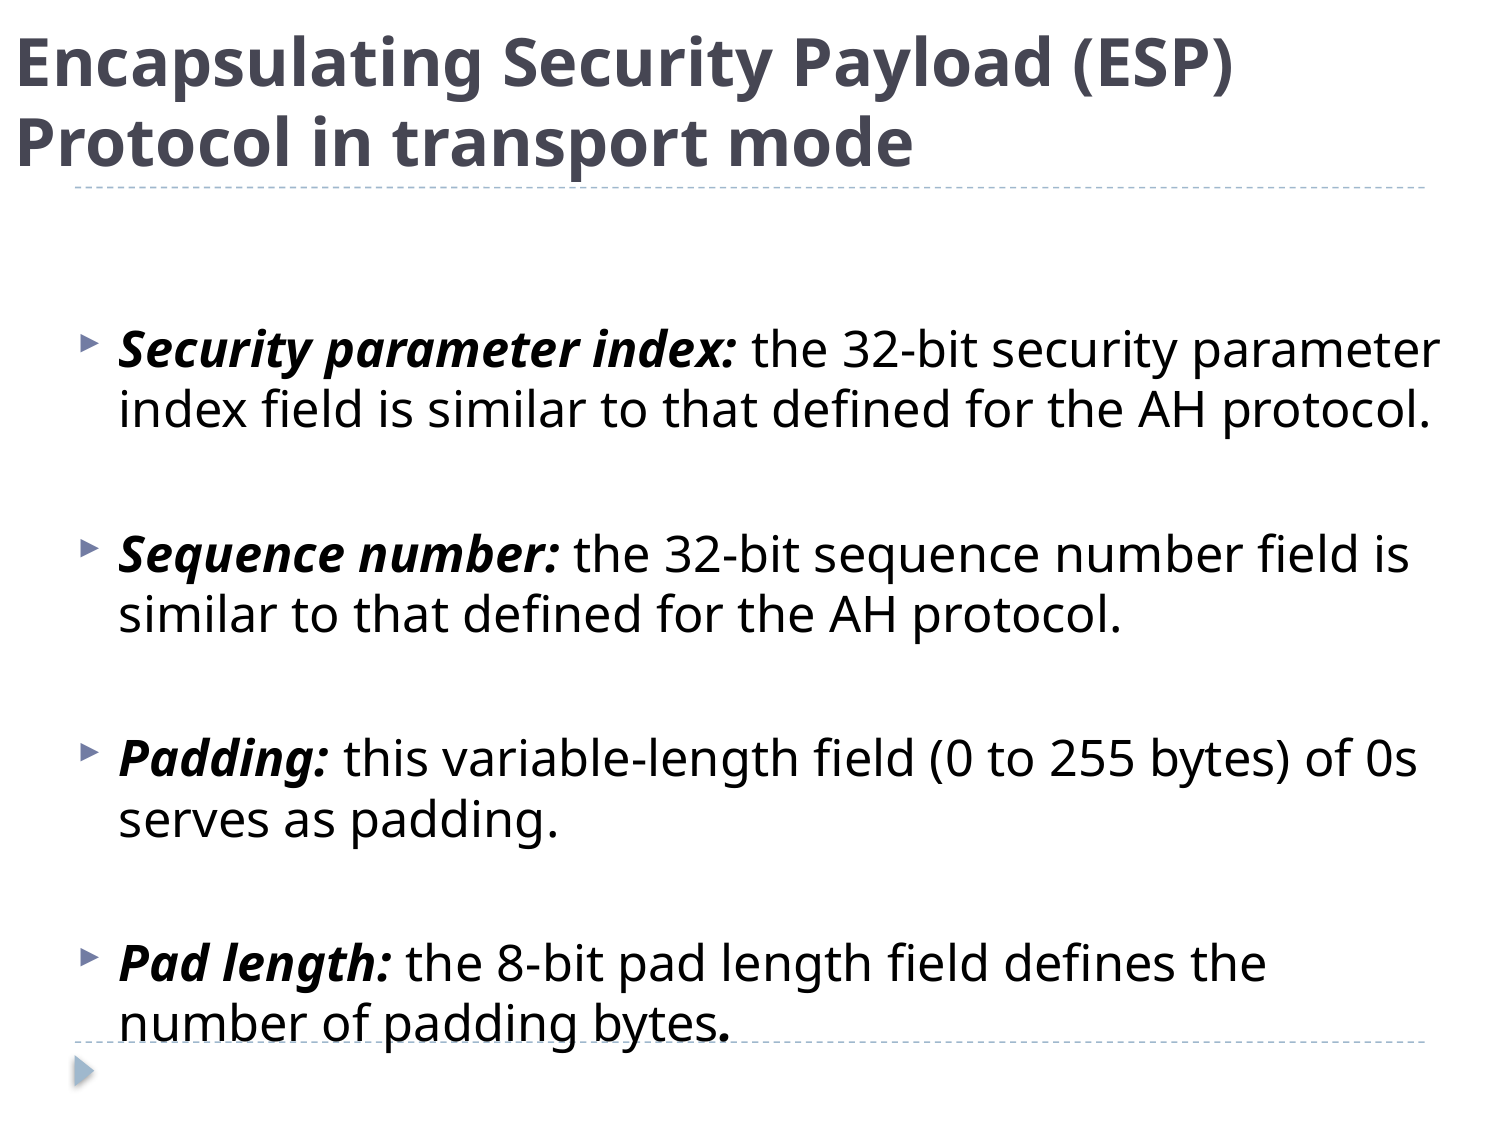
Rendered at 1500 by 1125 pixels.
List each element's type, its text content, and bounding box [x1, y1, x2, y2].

list Security parameter index: the 32-bit security parameter index field is similar to that defined for the AH protocol. Sequence number: the 32-bit sequence number field is similar to that defined for the AH protocol. Padding: this variable-length field (0 to 255 bytes) of 0s serves as padding. Pad length: the 8-bit pad length field defines the number of padding bytes. [62, 237, 1463, 1075]
title Encapsulating Security Payload (ESP) Protocol in transport mode [0, 0, 1438, 188]
